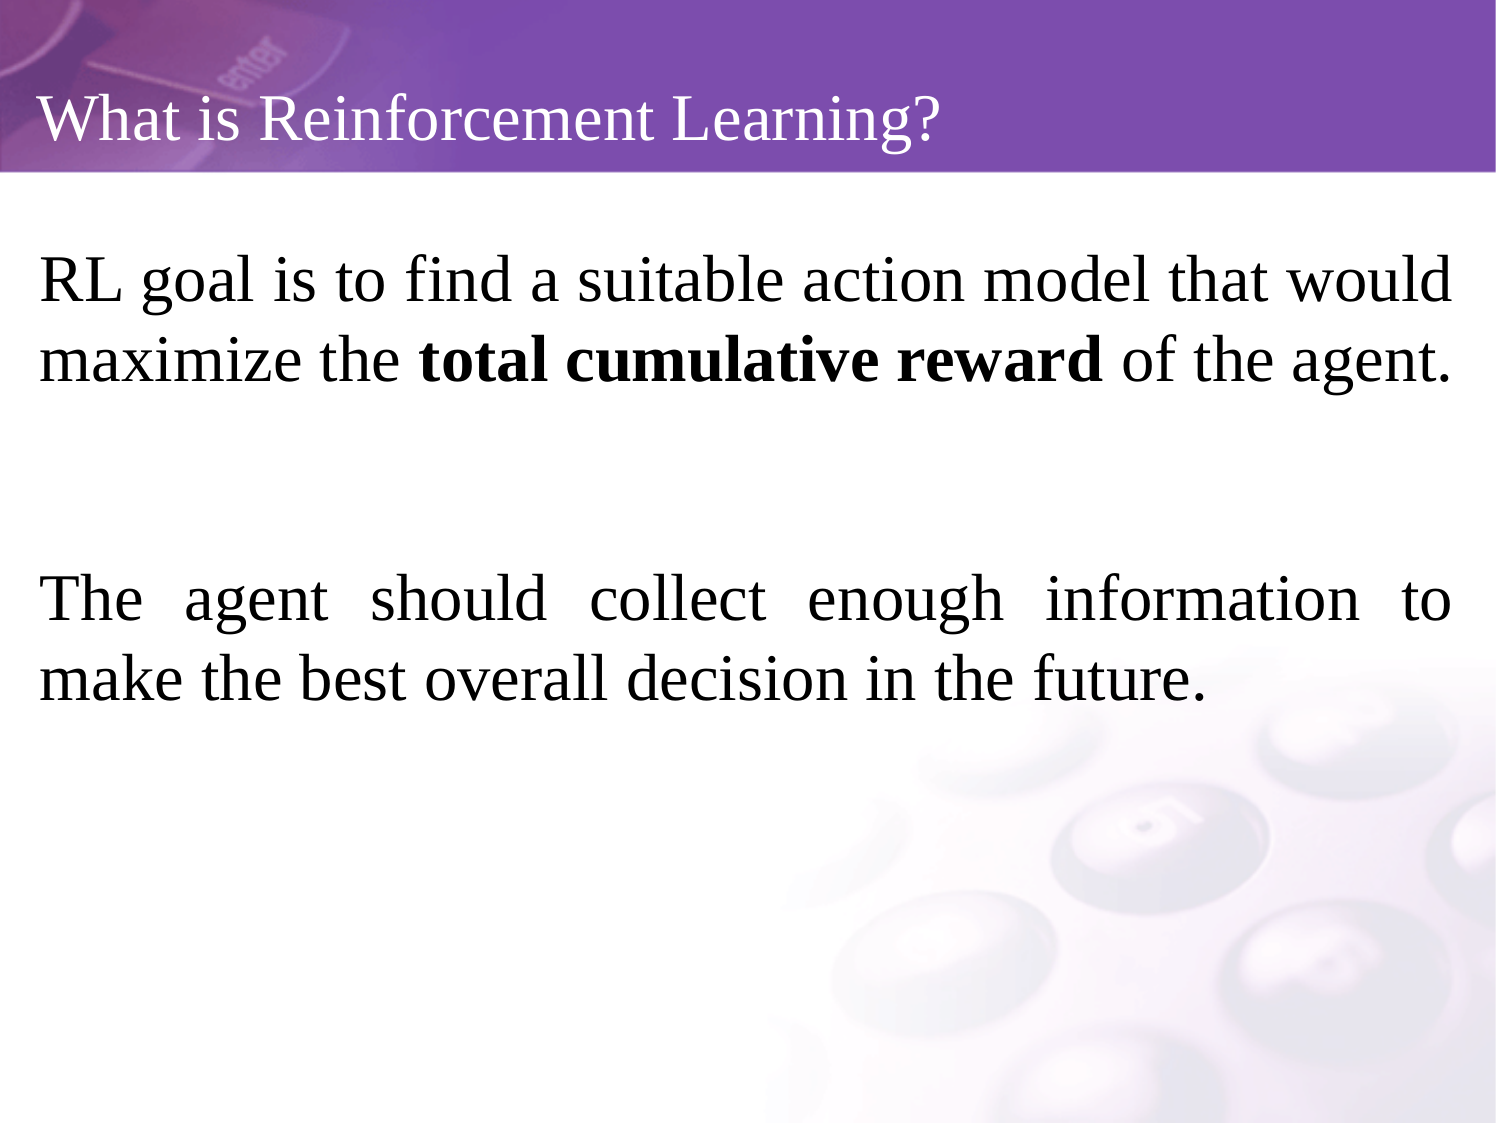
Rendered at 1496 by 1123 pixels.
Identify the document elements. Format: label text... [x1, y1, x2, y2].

title What is Reinforcement Learning? [35, 73, 1460, 167]
picture [0, 0, 1496, 1123]
list RL goal is to find a suitable action model that would maximize the total cumulative reward of the agent. The agent should collect enough information to make the best overall decision in the future. [40, 234, 1456, 719]
